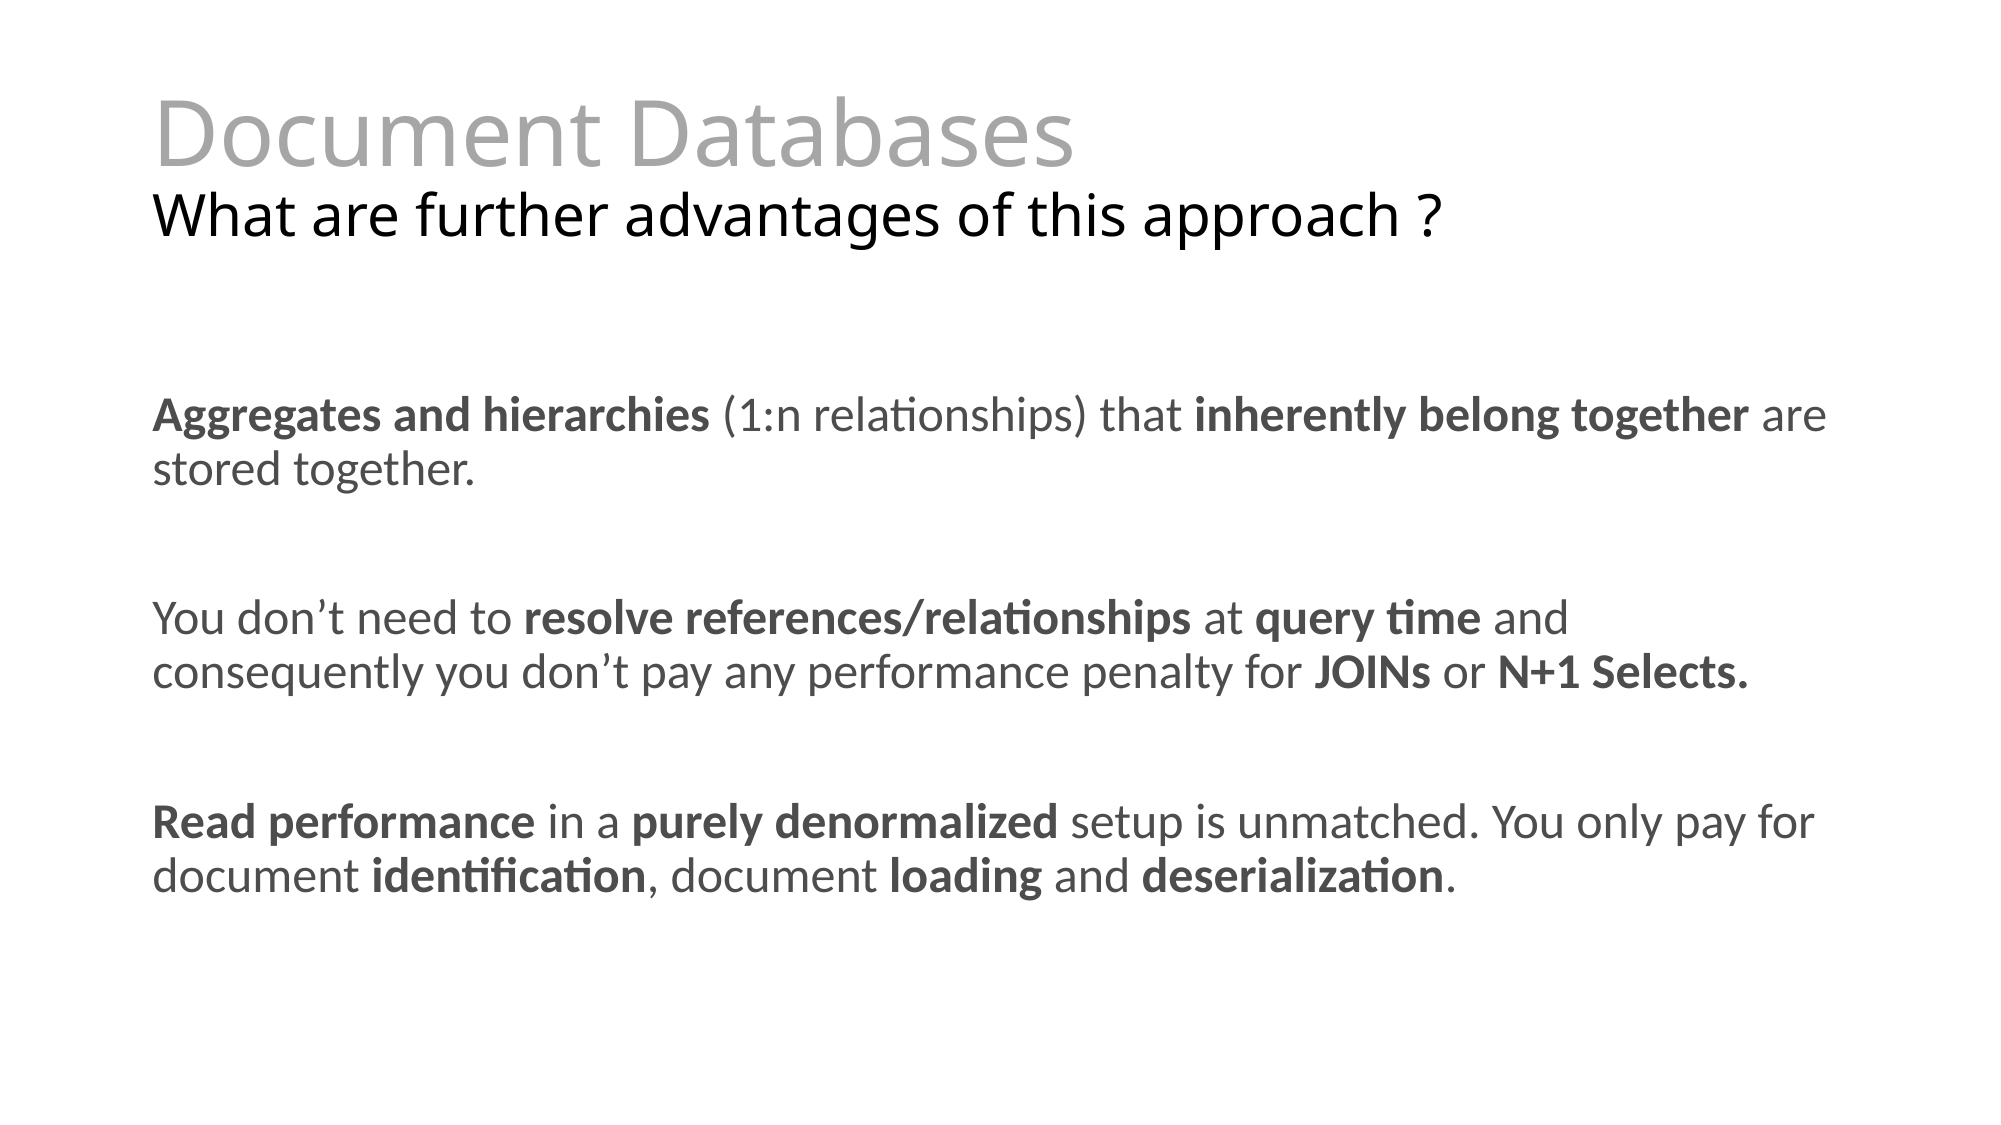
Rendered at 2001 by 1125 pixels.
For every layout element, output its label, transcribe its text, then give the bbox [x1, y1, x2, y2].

list Aggregates and hierarchies (1:n relationships) that inherently belong together are stored together. You don’t need to resolve references/relationships at query time and consequently you don’t pay any performance penalty for JOINs or N+1 Selects. Read performance in a purely denormalized setup is unmatched. You only pay for document identification, document loading and deserialization. [137, 299, 1863, 1014]
title Document Databases What are further advantages of this approach ? [137, 59, 1863, 278]
